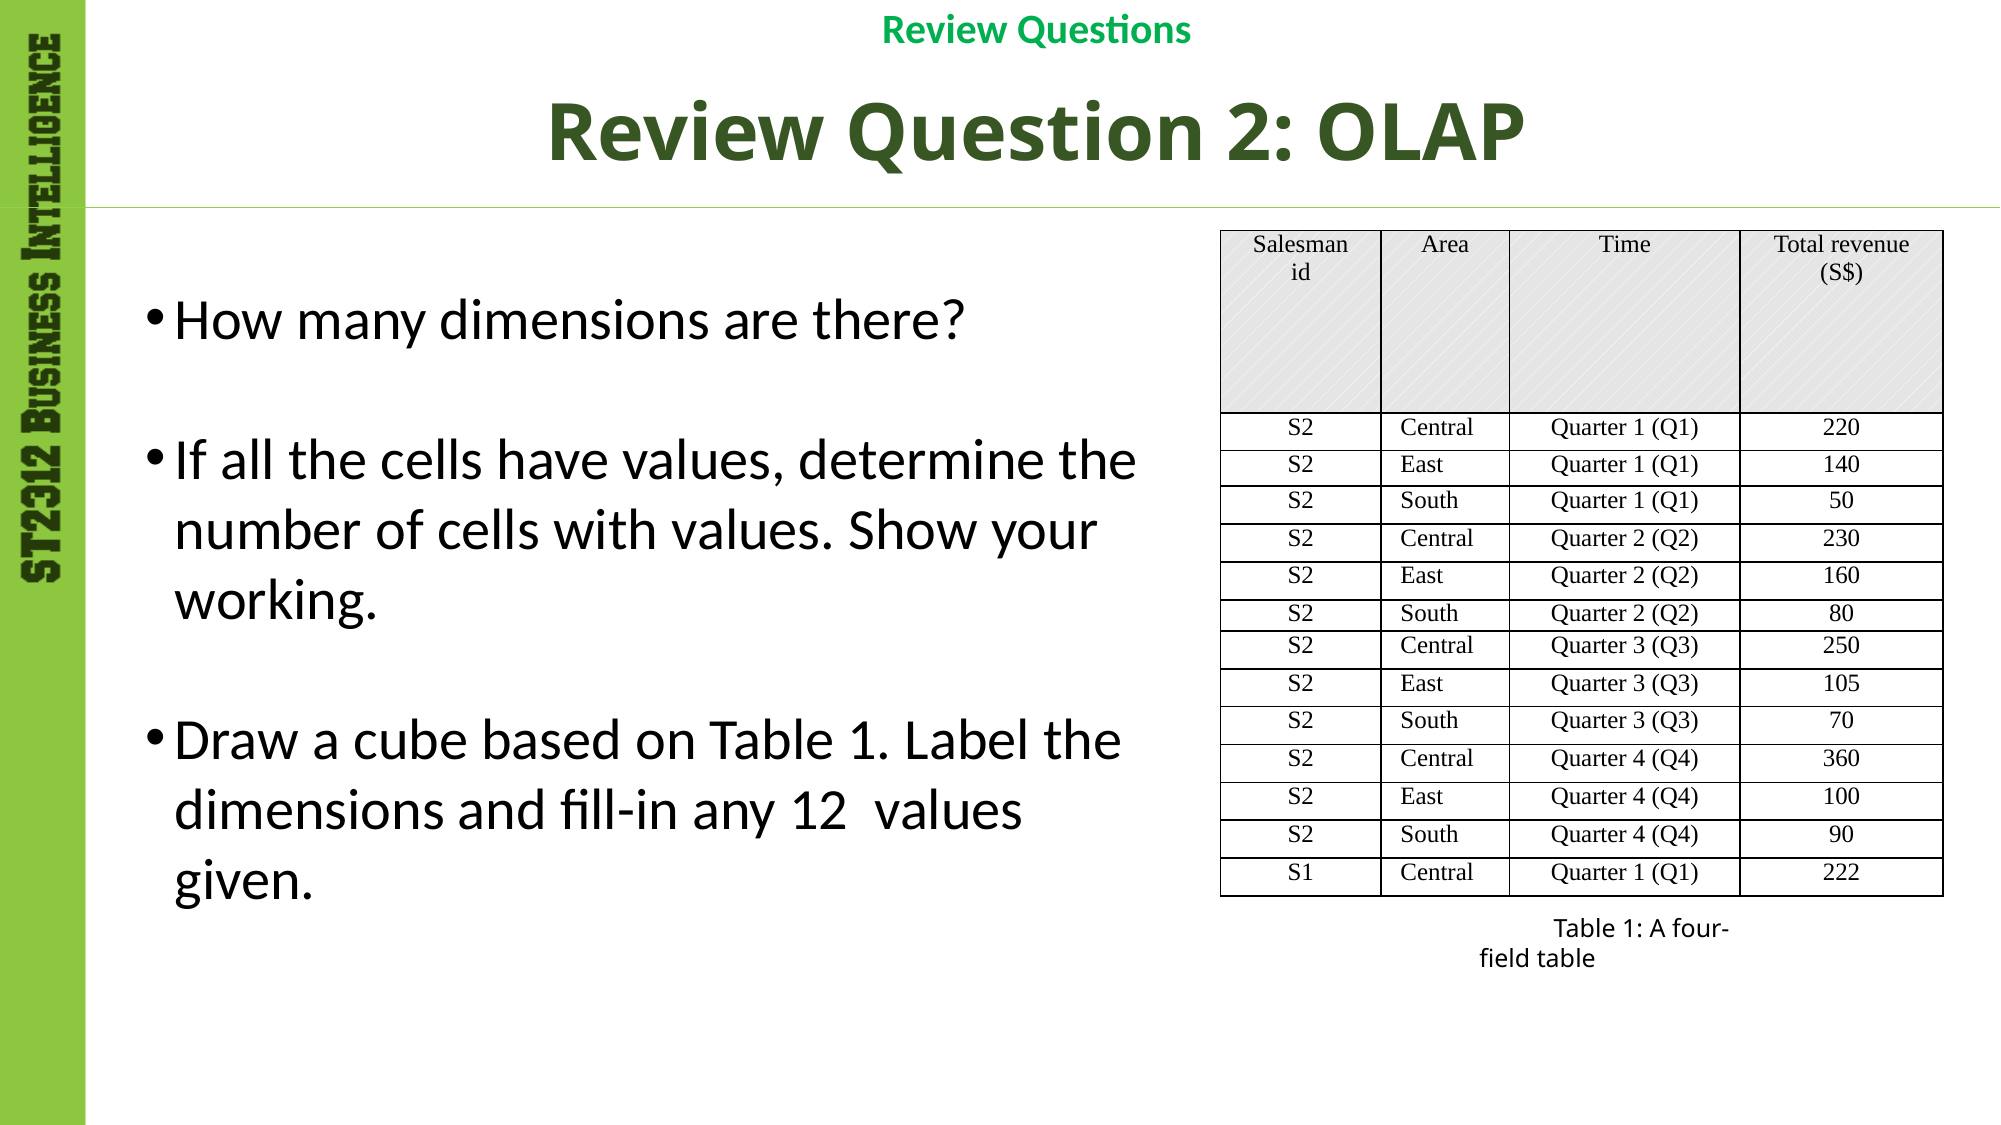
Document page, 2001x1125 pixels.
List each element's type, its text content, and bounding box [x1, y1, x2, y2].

table_cell 50 [1741, 487, 1942, 523]
table_cell 90 [1741, 821, 1942, 857]
table_cell 222 [1741, 859, 1942, 895]
table_cell 140 [1741, 451, 1942, 485]
table_cell 160 [1741, 563, 1942, 599]
table_cell Quarter 4 (Q4) [1510, 745, 1739, 782]
table_cell Quarter 2 (Q2) [1510, 563, 1739, 599]
table_cell Quarter 2 (Q2) [1510, 525, 1739, 561]
table_cell East [1382, 783, 1509, 819]
table_header Total revenue (S$) [1741, 231, 1942, 412]
table_cell Central [1382, 414, 1509, 450]
table_cell Quarter 4 (Q4) [1510, 783, 1739, 819]
table_cell Quarter 3 (Q3) [1510, 670, 1739, 706]
table_cell 220 [1741, 414, 1942, 450]
table_cell 100 [1741, 783, 1942, 819]
table_cell 360 [1741, 745, 1942, 782]
table_cell S2 [1221, 563, 1380, 599]
table_cell South [1382, 821, 1509, 857]
table_header Salesman id [1221, 231, 1380, 412]
table_cell East [1382, 451, 1509, 485]
table_cell 70 [1741, 707, 1942, 744]
table_header Area [1382, 231, 1509, 412]
table_cell 80 [1741, 601, 1942, 630]
table_cell Central [1382, 859, 1509, 895]
table_cell Quarter 1 (Q1) [1510, 487, 1739, 523]
text_box Table 1: A four-field table [1464, 905, 1787, 951]
table_cell 250 [1741, 632, 1942, 668]
table_cell 105 [1741, 670, 1942, 706]
table_cell East [1382, 563, 1509, 599]
table_cell S2 [1221, 632, 1380, 668]
table_cell S2 [1221, 487, 1380, 523]
table_cell East [1382, 670, 1509, 706]
table_cell Quarter 1 (Q1) [1510, 451, 1739, 485]
table_cell S2 [1221, 525, 1380, 561]
table_cell Quarter 1 (Q1) [1510, 859, 1739, 895]
table_cell S2 [1221, 821, 1380, 857]
table_cell S2 [1221, 745, 1380, 782]
table_cell S2 [1221, 414, 1380, 450]
table_cell South [1382, 707, 1509, 744]
table_cell Central [1382, 632, 1509, 668]
table_header Time [1510, 231, 1739, 412]
picture [0, 0, 392, 207]
table_cell Quarter 4 (Q4) [1510, 821, 1739, 857]
table_cell Quarter 1 (Q1) [1510, 414, 1739, 450]
table_cell S1 [1221, 859, 1380, 895]
table_cell S2 [1221, 601, 1380, 630]
table_cell 230 [1741, 525, 1942, 561]
table_cell S2 [1221, 707, 1380, 744]
table_cell Quarter 2 (Q2) [1510, 601, 1739, 630]
table_cell S2 [1221, 670, 1380, 706]
table_cell S2 [1221, 451, 1380, 485]
table_cell S2 [1221, 783, 1380, 819]
table_cell Quarter 3 (Q3) [1510, 707, 1739, 744]
table_cell Central [1382, 525, 1509, 561]
table_cell Quarter 3 (Q3) [1510, 632, 1739, 668]
list Review Questions [392, 0, 1681, 62]
text_box How many dimensions are there? If all the cells have values, determine the number of cells with values. Show your working. Draw a cube based on Table 1. Label the dimensions and fill-in any 12 values given. [130, 273, 1185, 1059]
table_cell Central [1382, 745, 1509, 782]
title Review Question 2: OLAP [130, 61, 1944, 208]
table_cell South [1382, 487, 1509, 523]
picture [0, 0, 2001, 1125]
table_cell South [1382, 601, 1509, 630]
